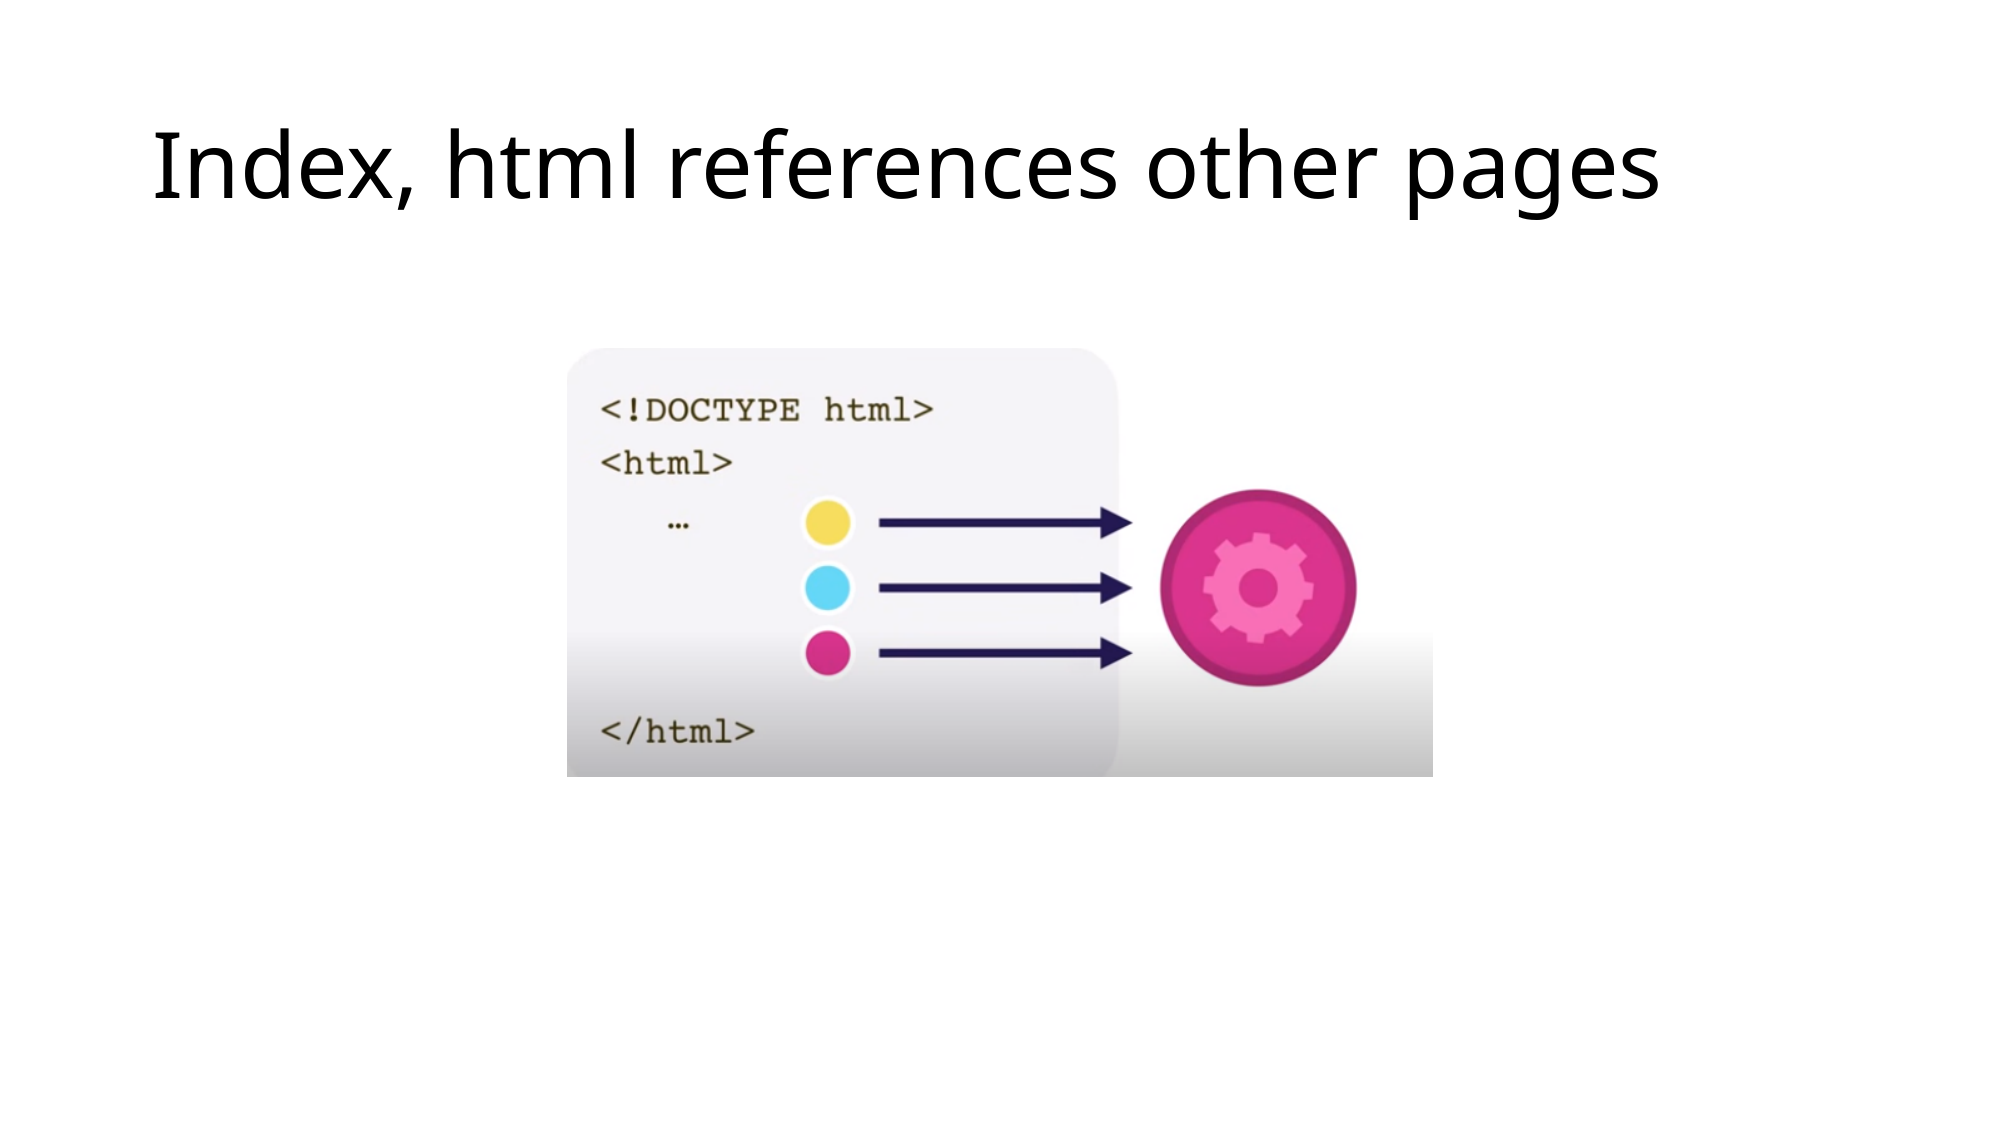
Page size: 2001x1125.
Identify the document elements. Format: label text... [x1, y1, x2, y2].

title Index, html references other pages [137, 59, 1863, 278]
picture [567, 348, 1433, 777]
